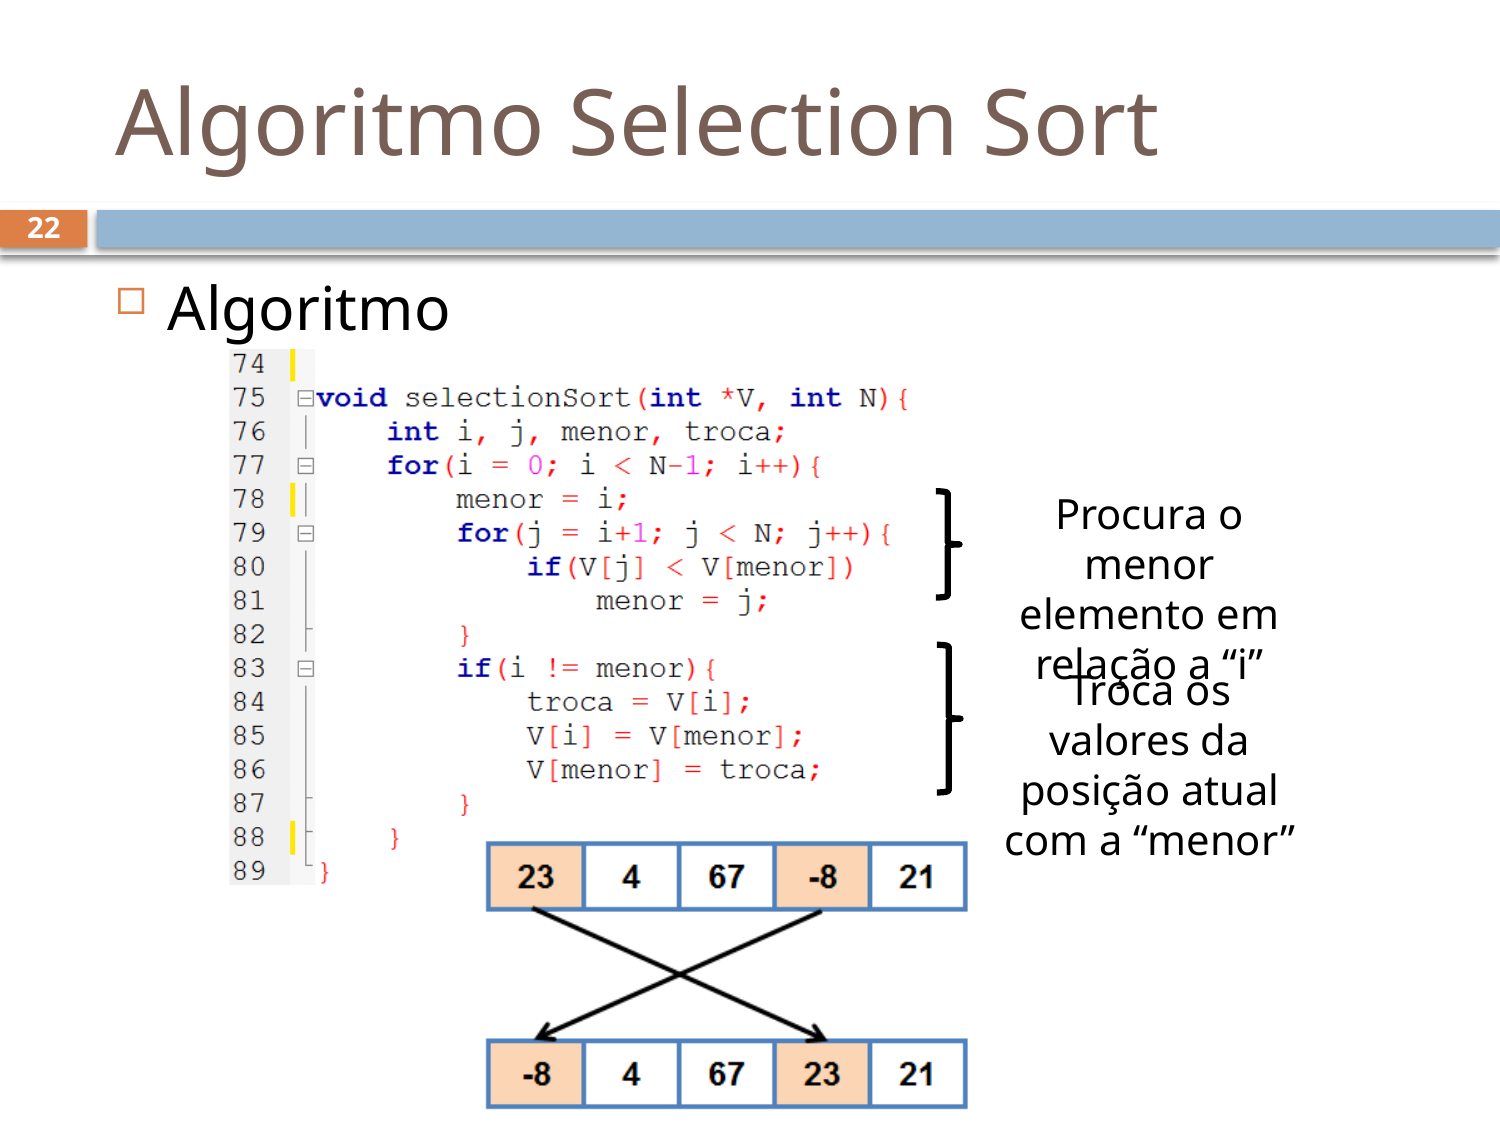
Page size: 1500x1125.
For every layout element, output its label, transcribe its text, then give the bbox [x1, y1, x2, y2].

list Algoritmo [100, 262, 1438, 1000]
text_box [228, 349, 1322, 1120]
slide_number 22 [0, 208, 88, 249]
title Algoritmo Selection Sort [100, 37, 1438, 200]
